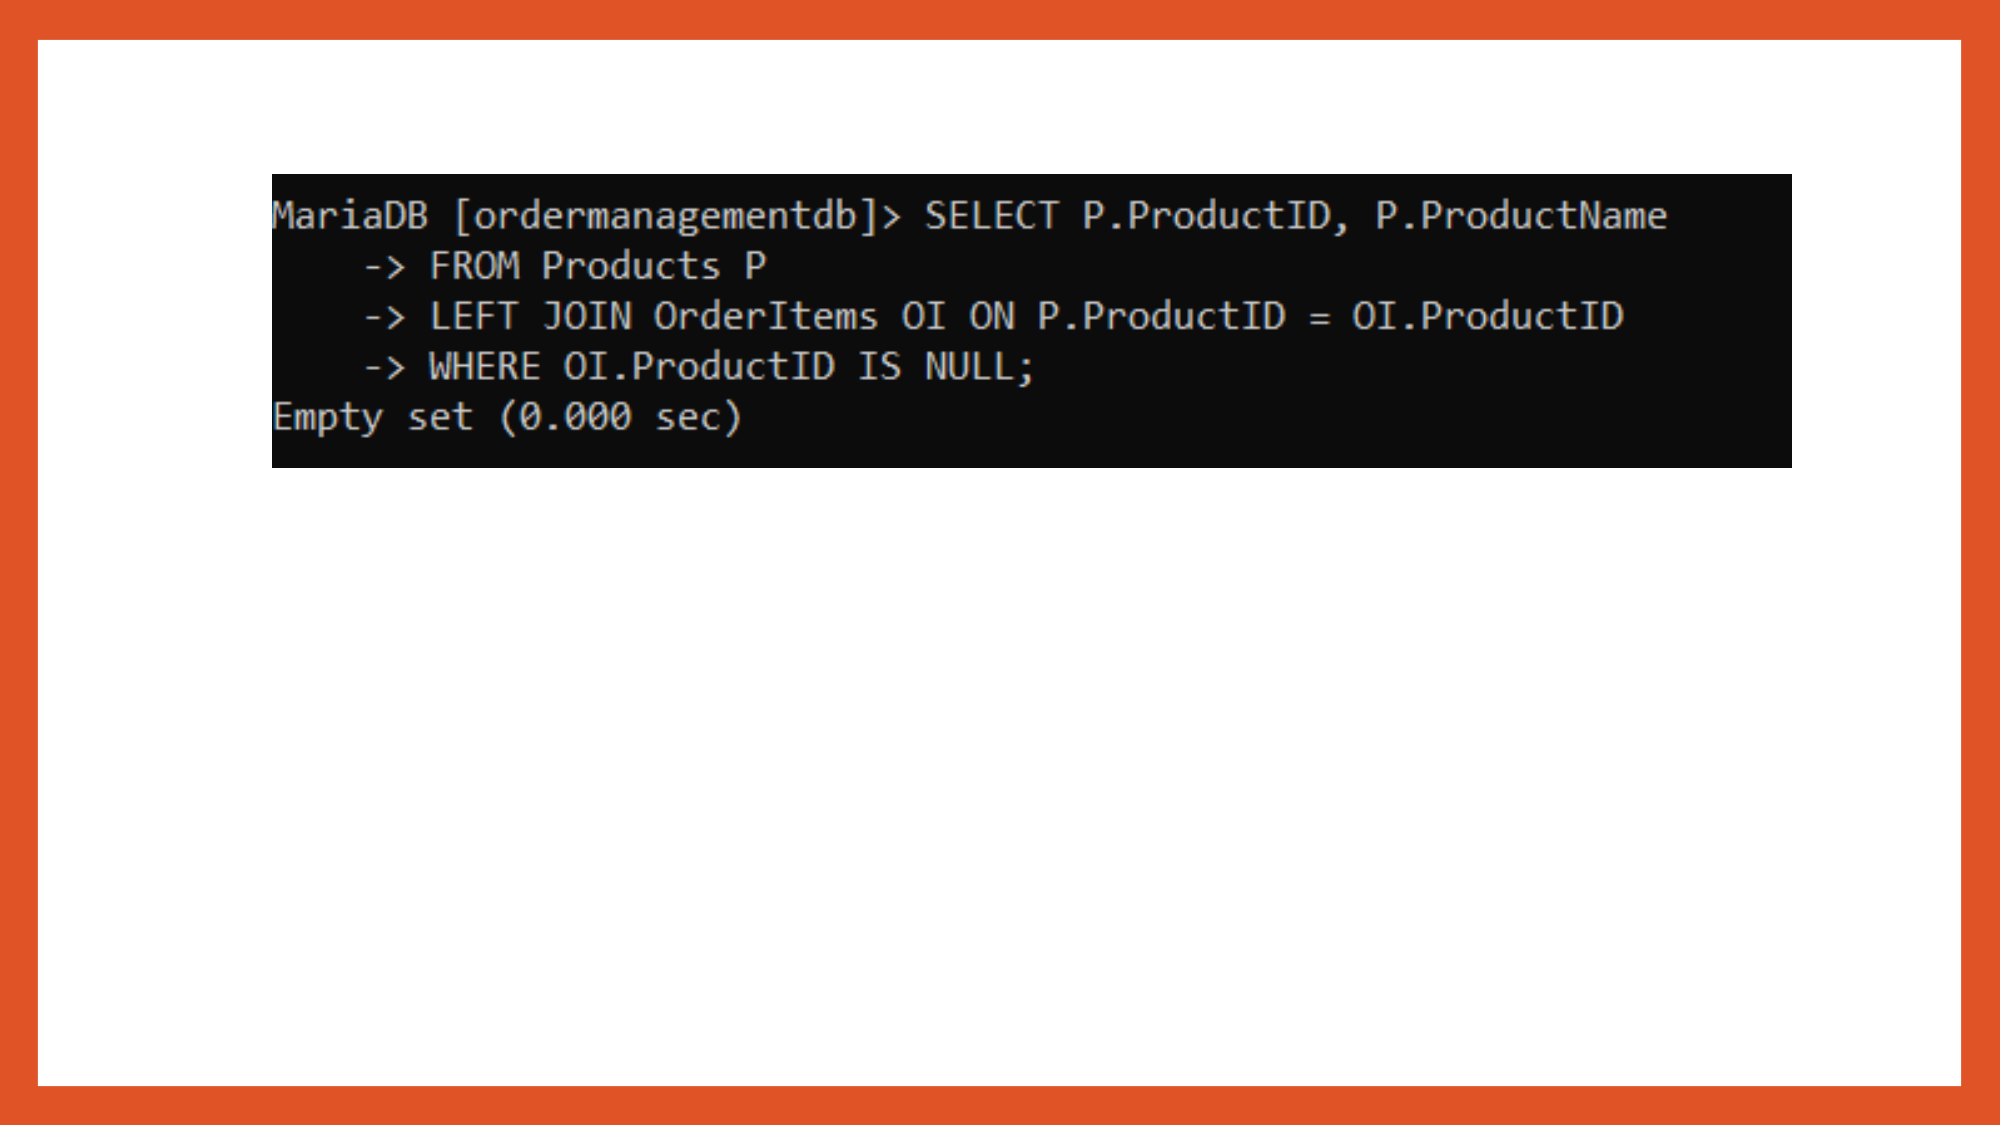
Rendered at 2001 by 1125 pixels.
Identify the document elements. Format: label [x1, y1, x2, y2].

picture [271, 174, 1792, 468]
